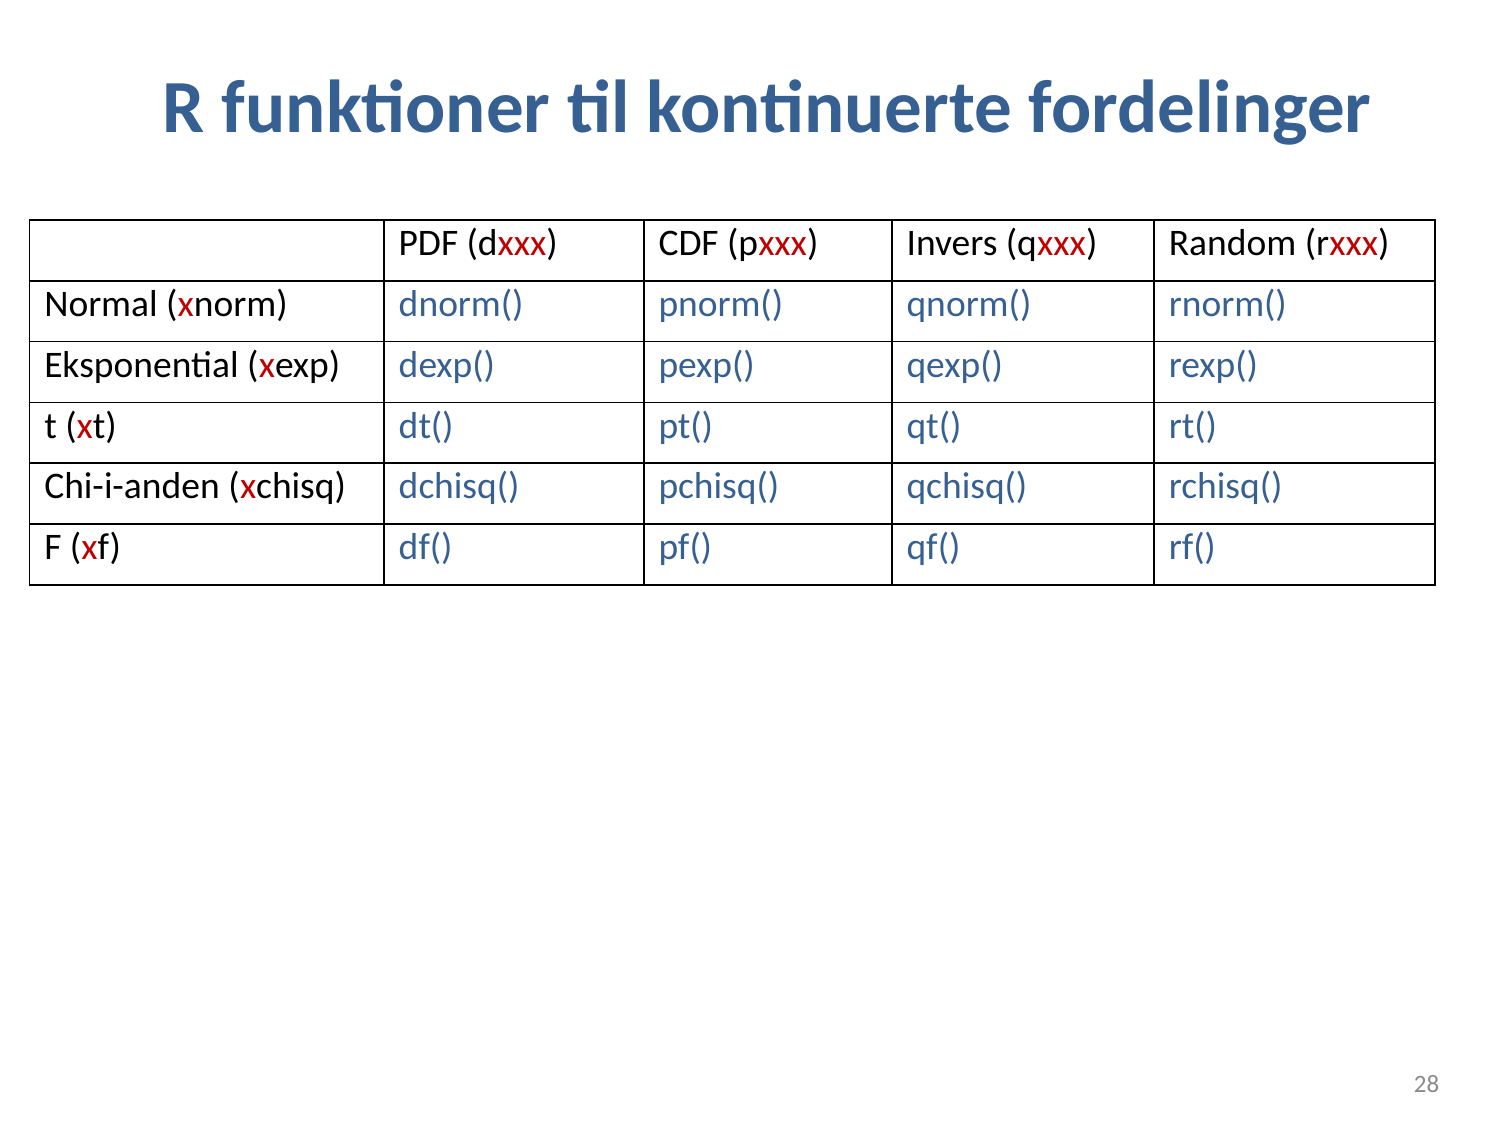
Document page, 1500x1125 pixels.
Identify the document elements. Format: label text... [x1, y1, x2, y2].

table_cell t (xt) [30, 403, 383, 462]
table_cell pexp() [645, 342, 891, 402]
table_cell dnorm() [385, 282, 643, 341]
table_header [30, 221, 383, 280]
table_cell rchisq() [1155, 464, 1434, 523]
table_cell qexp() [893, 342, 1153, 402]
table_cell rexp() [1155, 342, 1434, 402]
table_header Invers (qxxx) [893, 221, 1153, 280]
title R funktioner til kontinuerte fordelinger [76, 45, 1459, 161]
table_cell Eksponential (xexp) [30, 342, 383, 402]
slide_number 28 [1104, 1058, 1455, 1107]
table_cell Normal (xnorm) [30, 282, 383, 341]
table_cell qnorm() [893, 282, 1153, 341]
table_cell rnorm() [1155, 282, 1434, 341]
table_header Random (rxxx) [1155, 221, 1434, 280]
table_cell qchisq() [893, 464, 1153, 523]
table_cell Chi-i-anden (xchisq) [30, 464, 383, 523]
table_header PDF (dxxx) [385, 221, 643, 280]
table_cell pf() [645, 525, 891, 584]
table_cell dexp() [385, 342, 643, 402]
table_cell df() [385, 525, 643, 584]
table_cell pt() [645, 403, 891, 462]
table_cell pnorm() [645, 282, 891, 341]
table_header CDF (pxxx) [645, 221, 891, 280]
table_cell qt() [893, 403, 1153, 462]
table_cell dt() [385, 403, 643, 462]
table_cell rf() [1155, 525, 1434, 584]
table_cell F (xf) [30, 525, 383, 584]
table_cell qf() [893, 525, 1153, 584]
table_cell rt() [1155, 403, 1434, 462]
table_cell pchisq() [645, 464, 891, 523]
table_cell dchisq() [385, 464, 643, 523]
